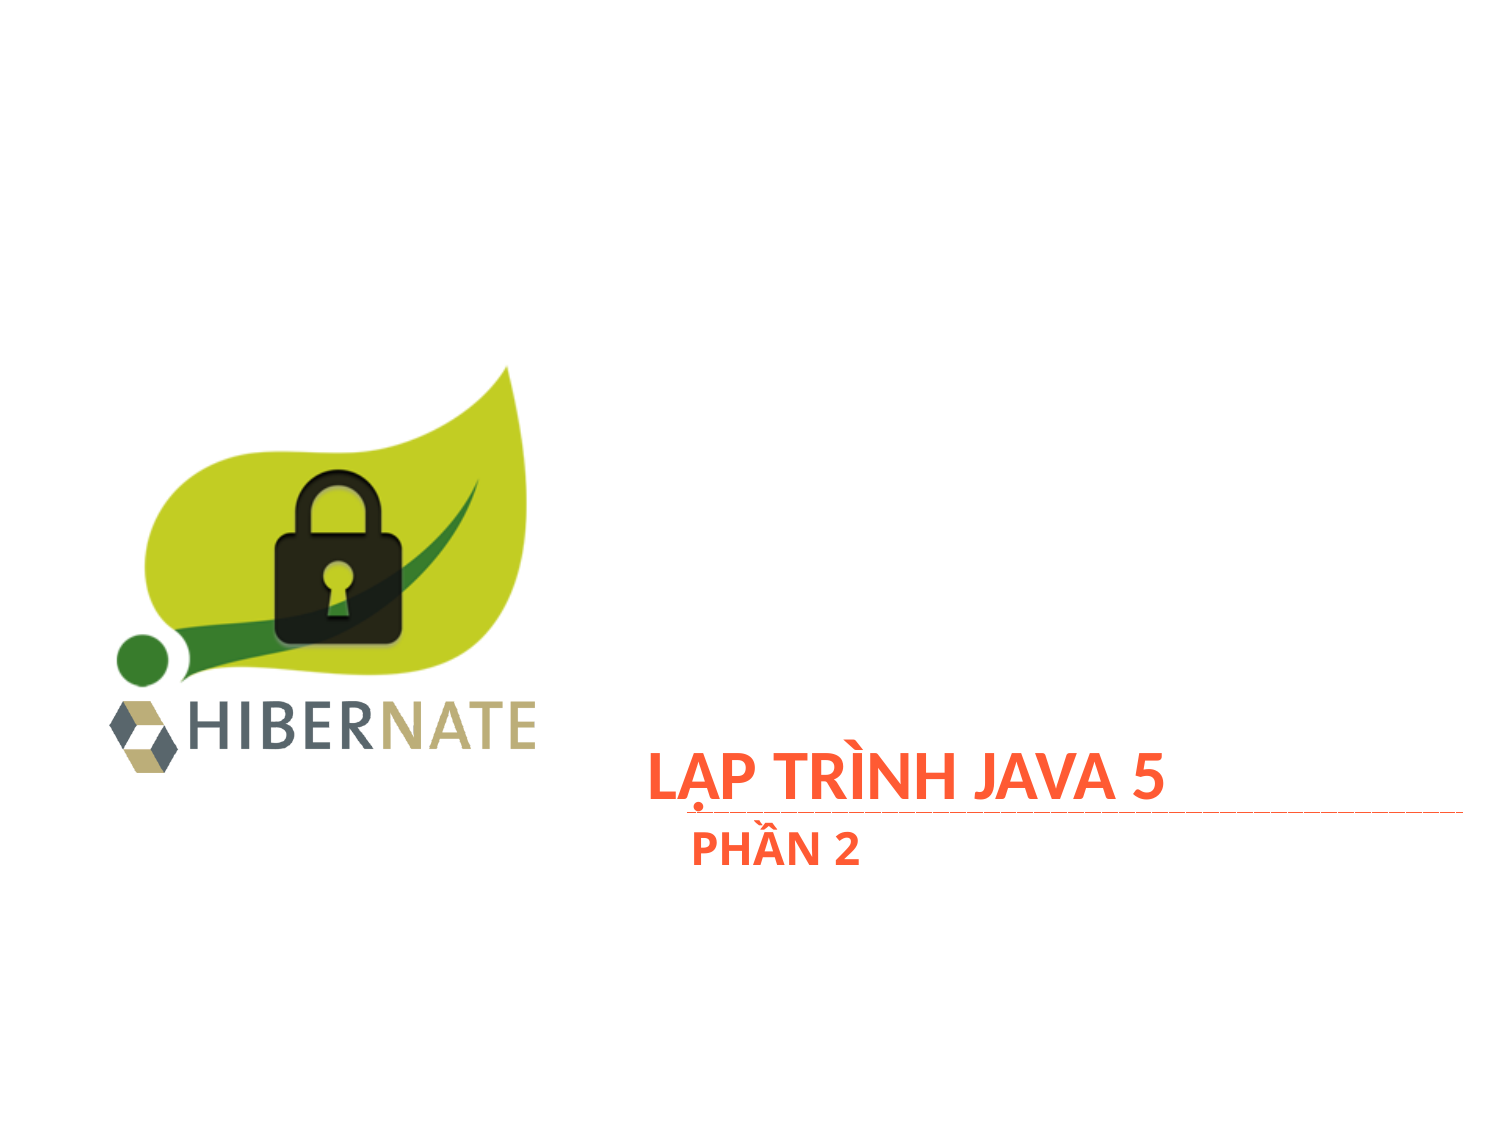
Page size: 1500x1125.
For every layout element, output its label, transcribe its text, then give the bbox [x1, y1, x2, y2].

picture [87, 349, 557, 773]
subtitle Phần 2 [675, 812, 1500, 975]
